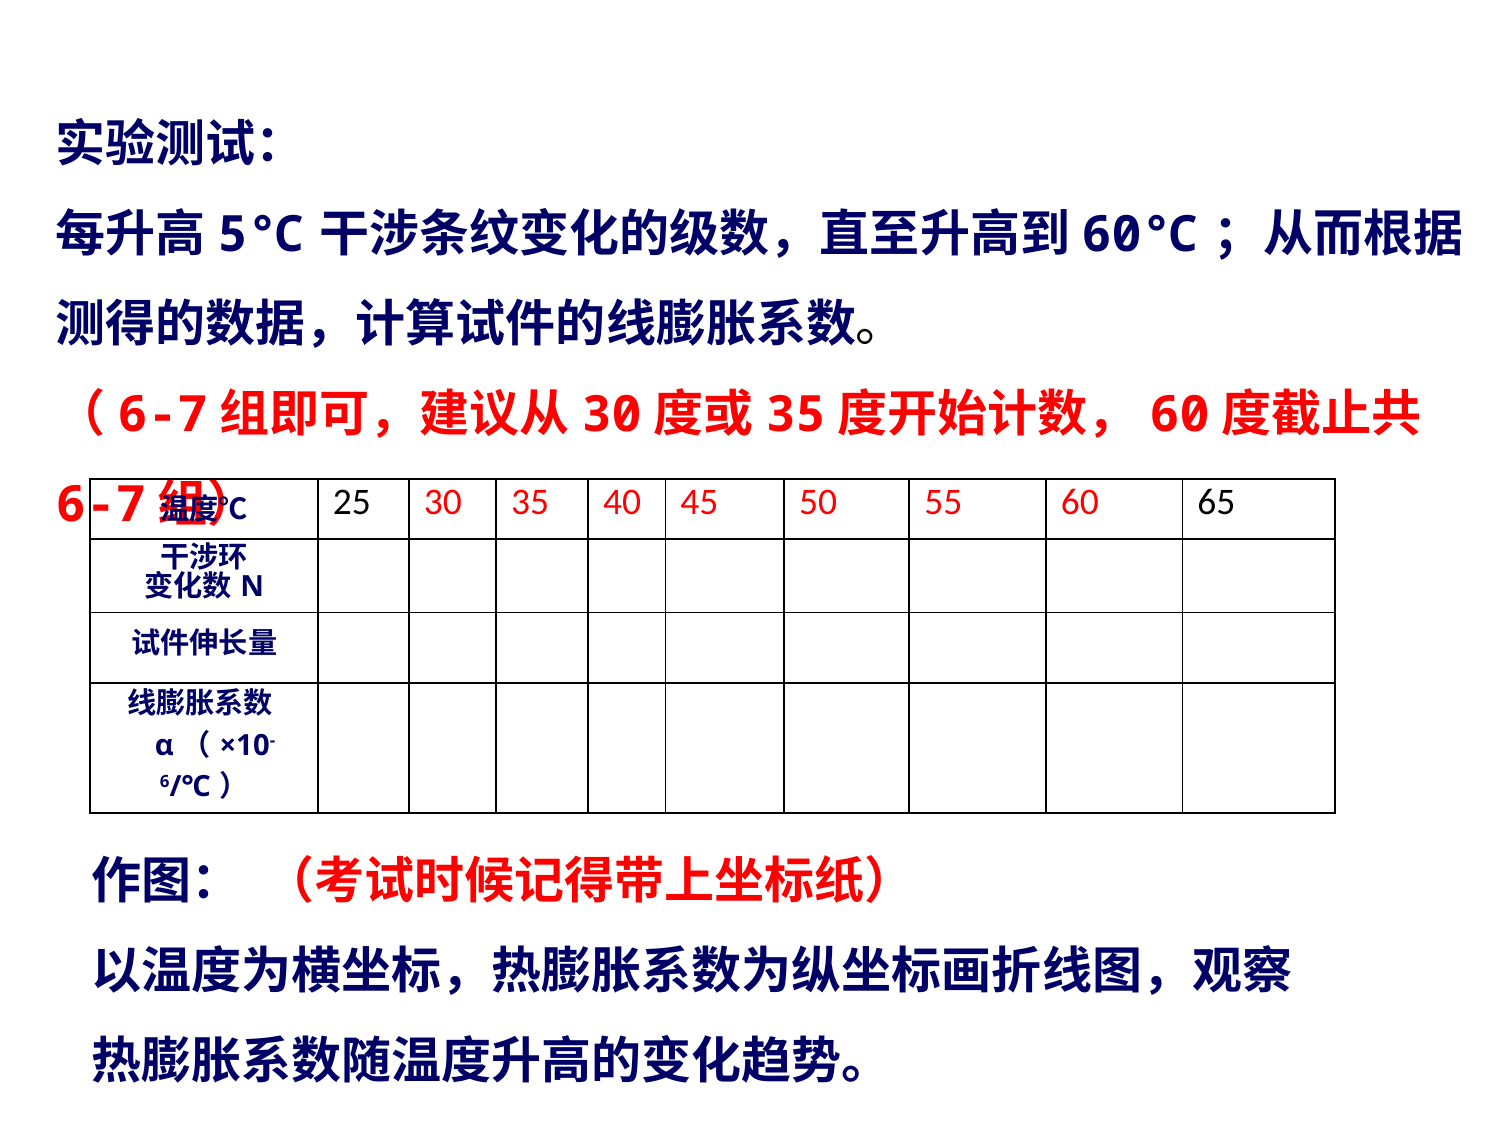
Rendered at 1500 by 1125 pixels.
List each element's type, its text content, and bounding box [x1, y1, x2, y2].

table_cell [910, 613, 1045, 682]
table_cell [319, 540, 408, 612]
table_cell [785, 684, 908, 811]
table_cell [910, 540, 1045, 612]
table_cell [666, 684, 783, 811]
table_cell [319, 684, 408, 811]
table_cell [497, 540, 587, 612]
table_cell 线膨胀系数 α（×10-6/℃） [91, 684, 317, 811]
table_cell [410, 540, 495, 612]
table_header 45 [666, 480, 783, 538]
table_cell 试件伸长量 [91, 613, 317, 682]
table_cell [1183, 684, 1334, 811]
table_header 50 [785, 480, 908, 538]
table_cell 干涉环 变化数N [91, 540, 317, 612]
text_box 实验测试： 每升高5℃干涉条纹变化的级数，直至升高到60℃；从而根据测得的数据，计算试件的线膨胀系数。 （6-7组即可，建议从30度或35度开始计数，60度截止共6-7组） [40, 74, 1483, 539]
table_header 25 [319, 480, 408, 538]
table_cell [497, 684, 587, 811]
table_cell [589, 684, 665, 811]
table_header 60 [1047, 480, 1182, 538]
table_cell [589, 540, 665, 612]
text_box 作图： （考试时候记得带上坐标纸） 以温度为横坐标，热膨胀系数为纵坐标画折线图，观察热膨胀系数随温度升高的变化趋势。 [76, 811, 1349, 1096]
table_cell [497, 613, 587, 682]
table_cell [1047, 684, 1182, 811]
table_cell [410, 684, 495, 811]
table_cell [1183, 613, 1334, 682]
table_cell [589, 613, 665, 682]
table_cell [410, 613, 495, 682]
table_header 35 [497, 480, 587, 538]
table_cell [785, 613, 908, 682]
table_cell [785, 540, 908, 612]
table_cell [1183, 540, 1334, 612]
table_cell [910, 684, 1045, 811]
table_header 30 [410, 480, 495, 538]
table_cell [1047, 613, 1182, 682]
table_header 55 [910, 480, 1045, 538]
table_cell [666, 540, 783, 612]
table_cell [319, 613, 408, 682]
table_header 温度℃ [91, 480, 317, 538]
table_header 40 [589, 480, 665, 538]
table_cell [666, 613, 783, 682]
table_header 65 [1183, 480, 1334, 538]
table_cell [1047, 540, 1182, 612]
